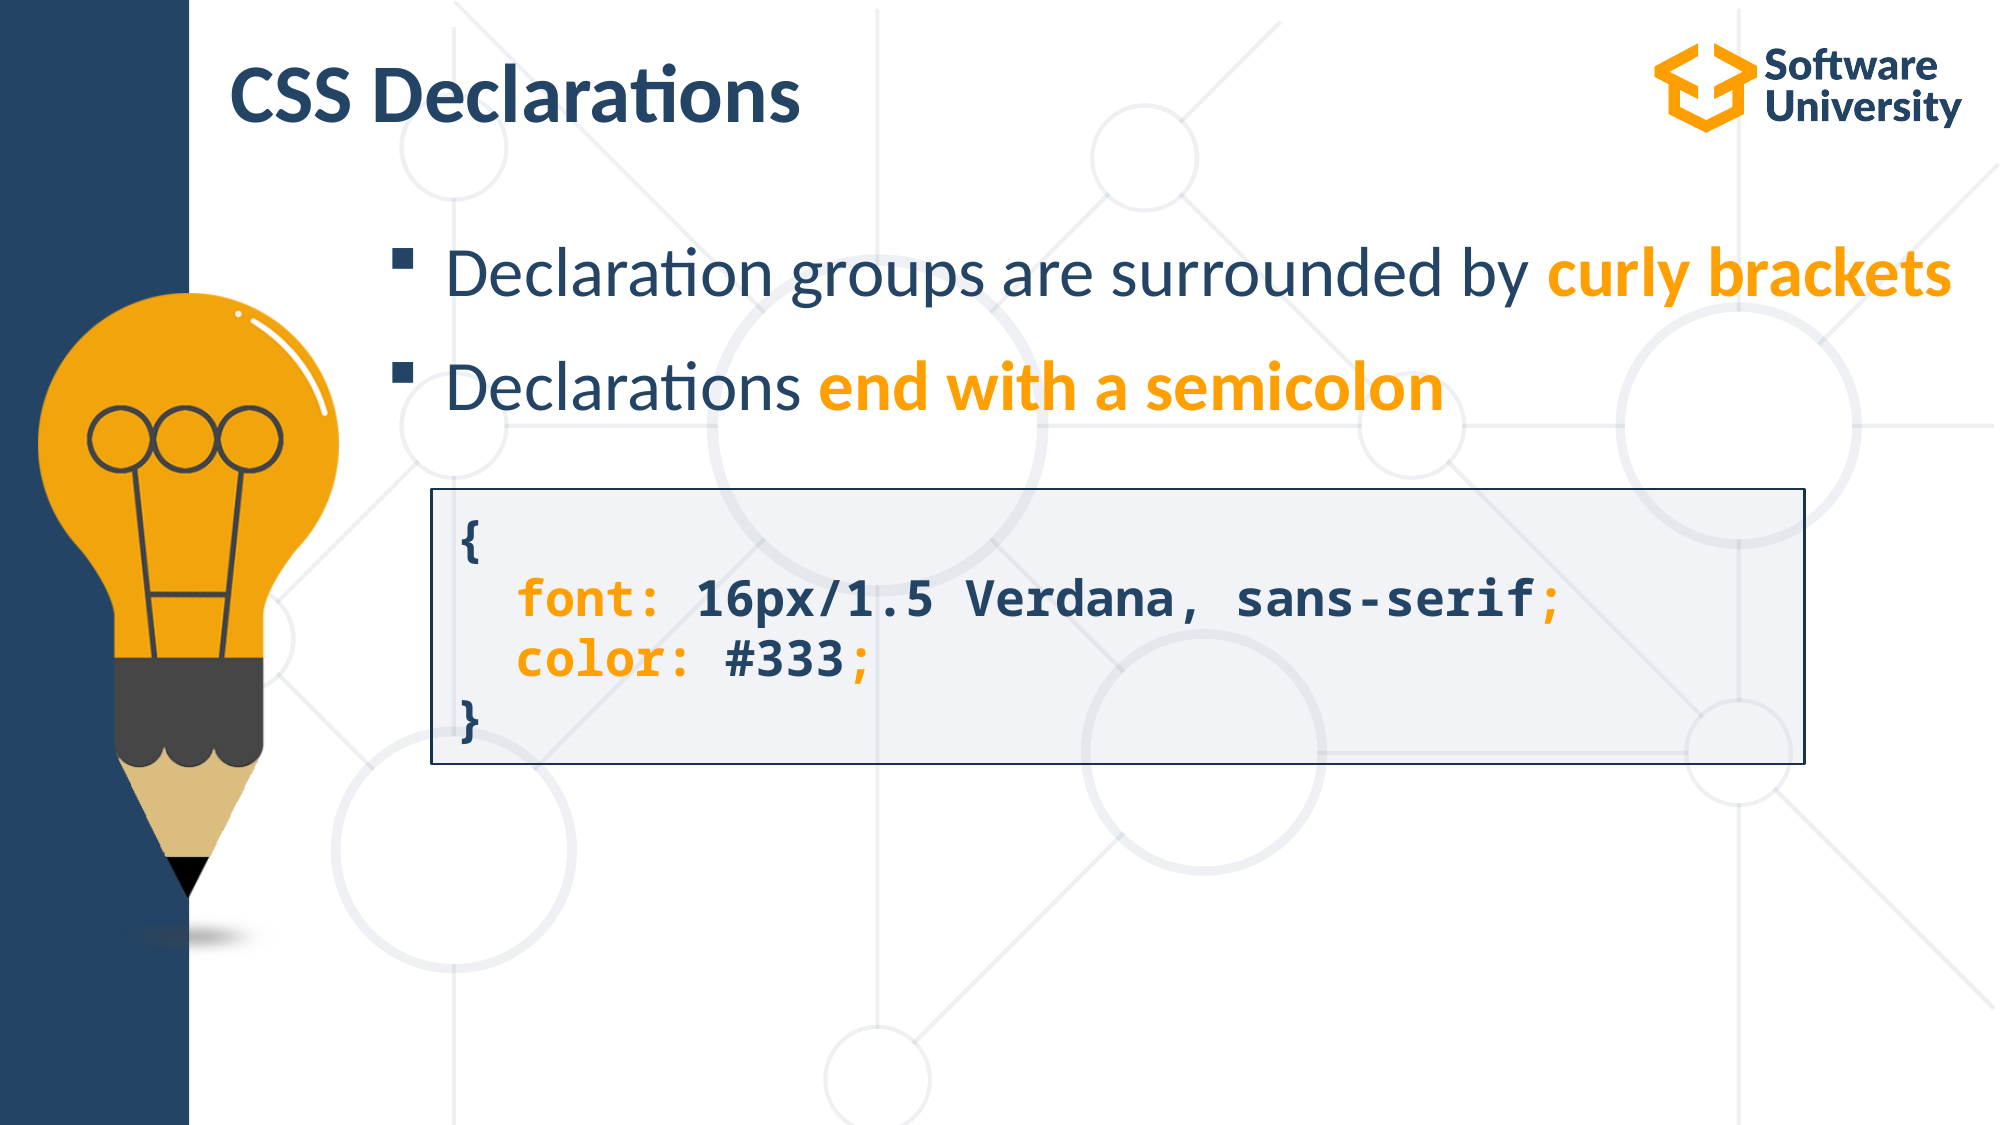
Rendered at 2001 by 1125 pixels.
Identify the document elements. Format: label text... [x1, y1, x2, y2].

list Declaration groups are surrounded by curly brackets Declarations end with a semicolon [368, 215, 1998, 919]
text_box { font: 16px/1.5 Verdana, sans-serif; color: #333; } [431, 488, 1805, 764]
title CSS Declarations [212, 16, 1628, 162]
picture [38, 293, 339, 961]
picture [1641, 31, 1973, 145]
